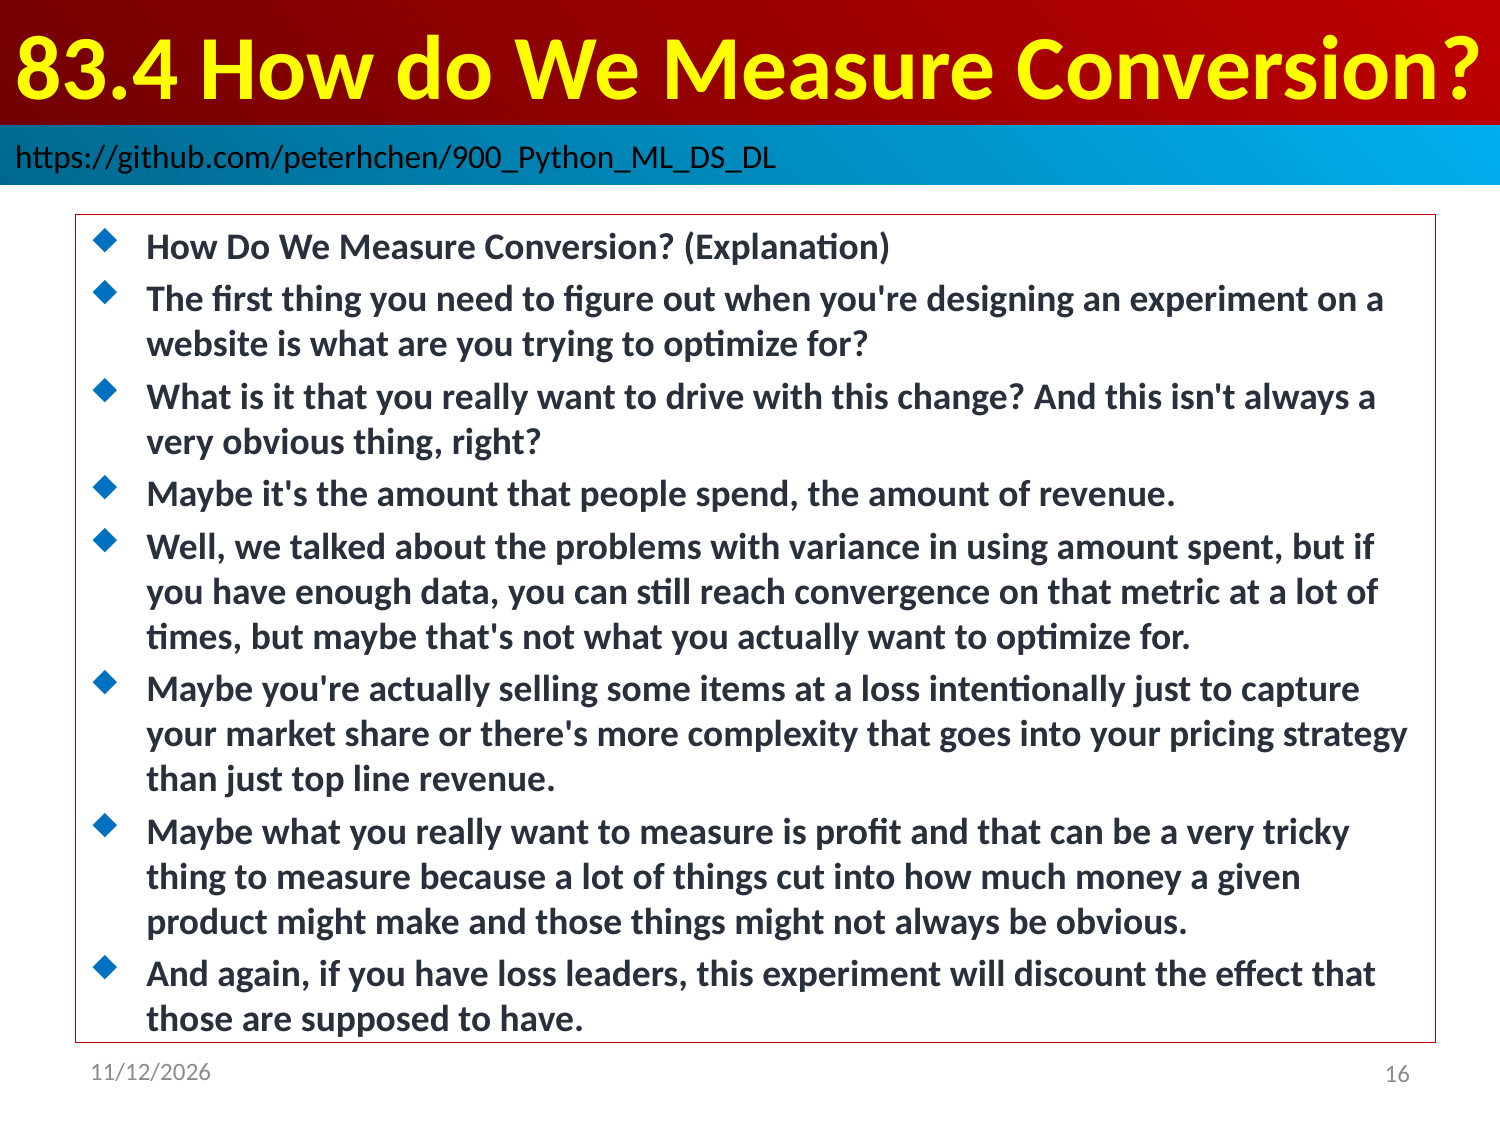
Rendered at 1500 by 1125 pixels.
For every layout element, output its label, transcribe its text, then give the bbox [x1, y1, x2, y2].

title 83.4 How do We Measure Conversion? [0, 0, 1500, 125]
text_box https://github.com/peterhchen/900_Python_ML_DS_DL [0, 125, 1500, 185]
subtitle How Do We Measure Conversion? (Explanation) The first thing you need to figure out when you're designing an experiment on a website is what are you trying to optimize for? What is it that you really want to drive with this change? And this isn't always a very obvious thing, right? Maybe it's the amount that people spend, the amount of revenue. Well, we talked about the problems with variance in using amount spent, but if you have enough data, you can still reach convergence on that metric at a lot of times, but maybe that's not what you actually want to optimize for. Maybe you're actually selling some items at a loss intentionally just to capture your market share or there's more complexity that goes into your pricing strategy than just top line revenue. Maybe what you really want to measure is profit and that can be a very tricky thing to measure because a lot of things cut into how much money a given product might make and those things might not always be obvious. And again, if you have loss leaders, this experiment will discount the effect that those are supposed to have. [75, 214, 1436, 1043]
slide_number 16 [1074, 1042, 1425, 1103]
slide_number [75, 1040, 425, 1101]
